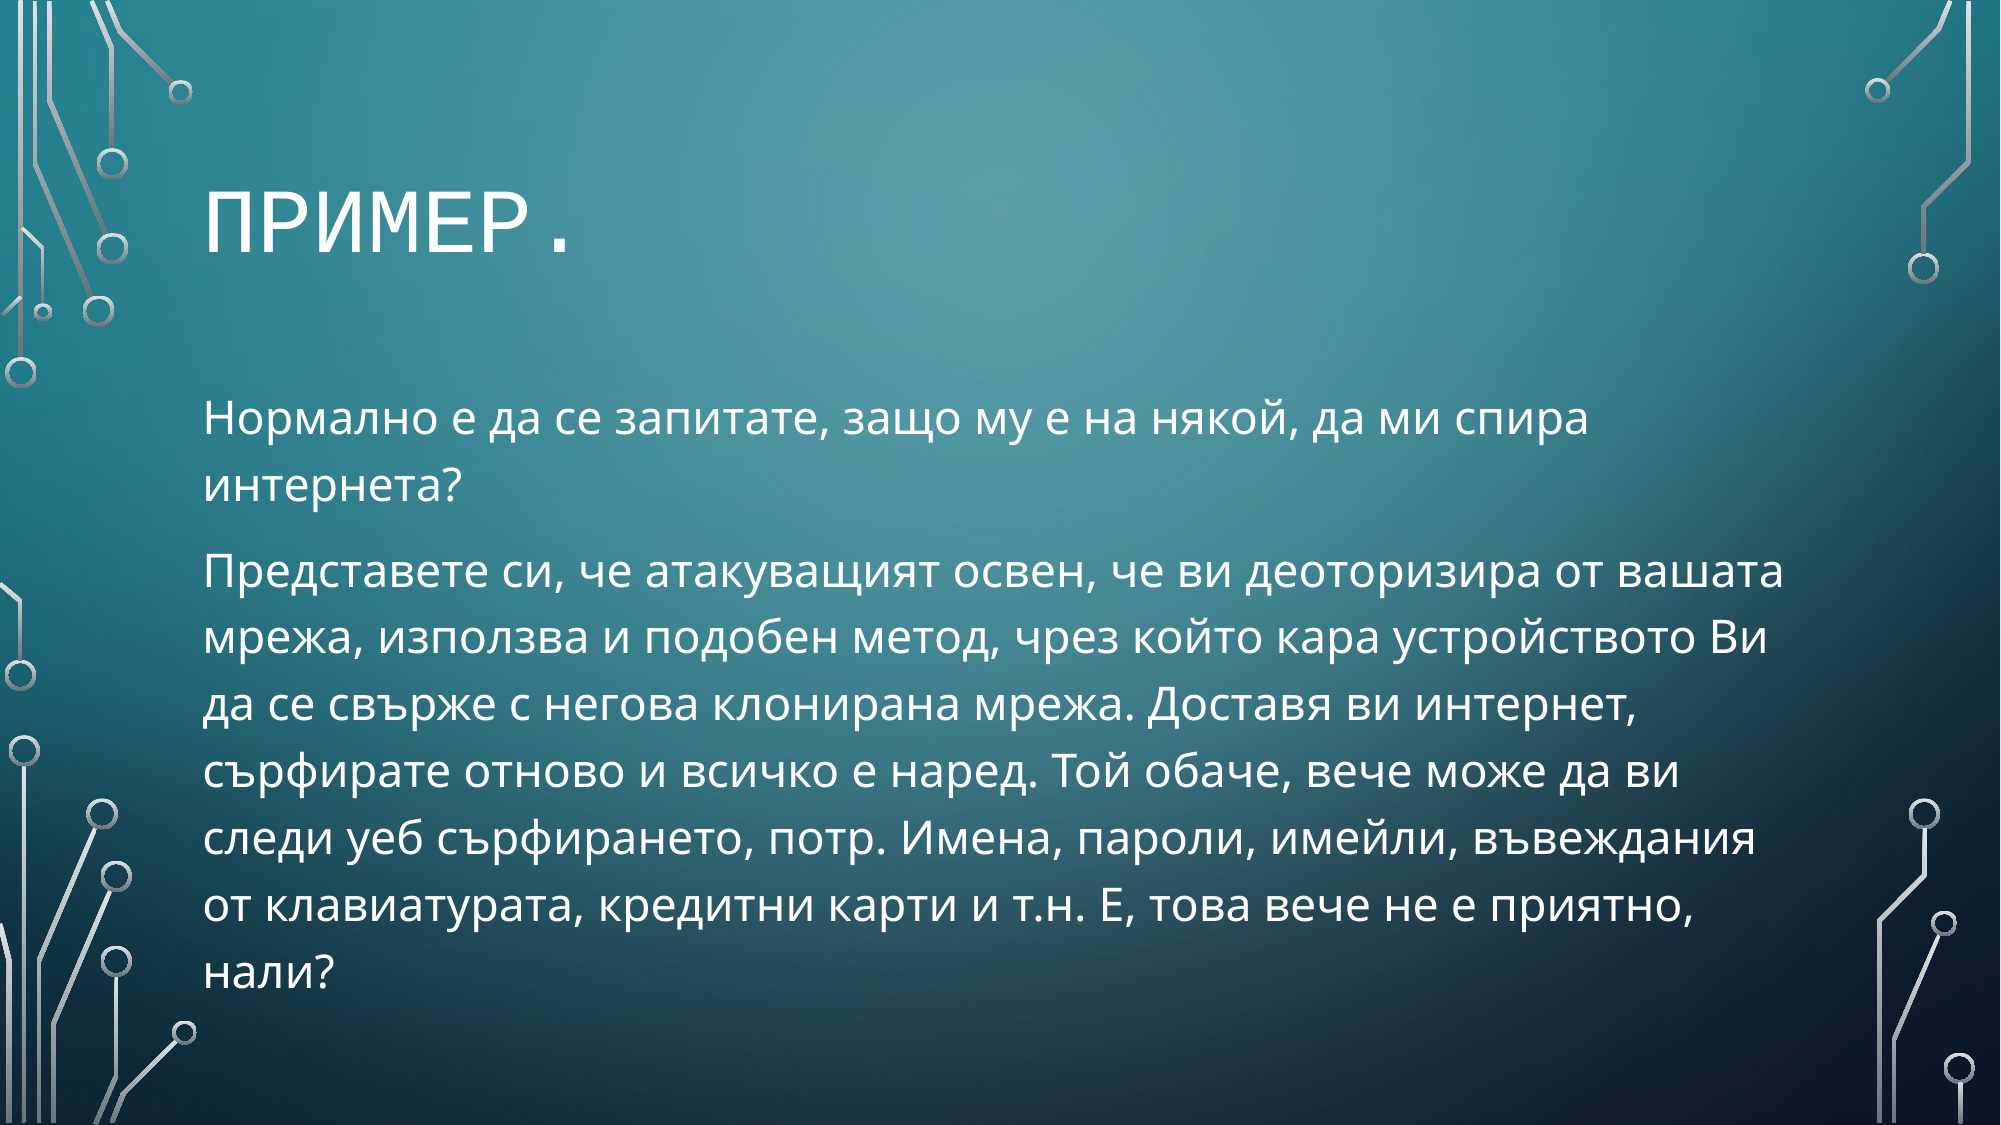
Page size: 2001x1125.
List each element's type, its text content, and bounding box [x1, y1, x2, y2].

list Нормално е да се запитате, защо му е на някой, да ми спира интернета? Представете си, че атакуващият освен, че ви деоторизира от вашата мрежа, използва и подобен метод, чрез който кара устройството Ви да се свърже с негова клонирана мрежа. Доставя ви интернет, сърфирате отново и всичко е наред. Той обаче, вече може да ви следи уеб сърфирането, потр. Имена, пароли, имейли, въвеждания от клавиатурата, кредитни карти и т.н. Е, това вече не е приятно, нали? [187, 369, 1813, 1012]
title Пример. [187, 101, 1813, 344]
